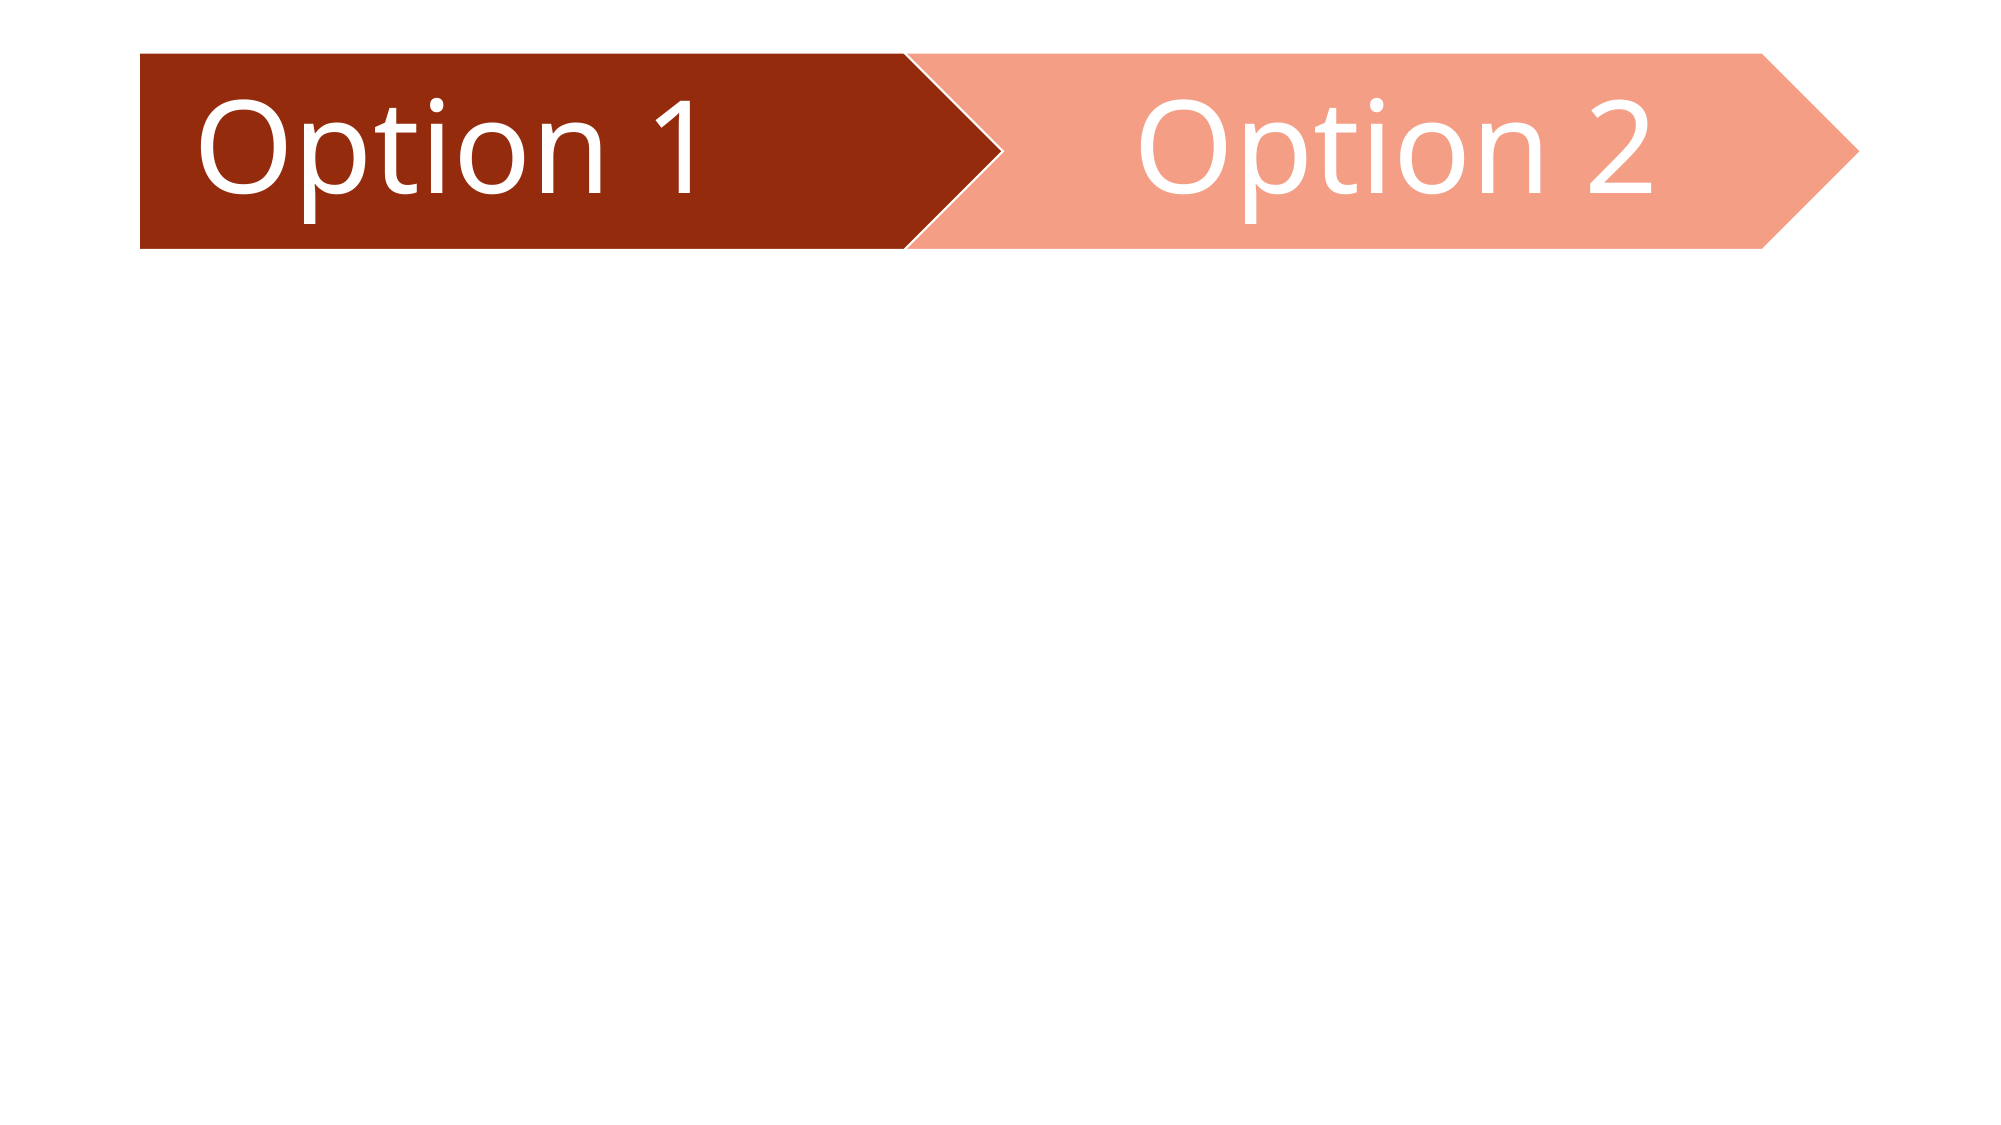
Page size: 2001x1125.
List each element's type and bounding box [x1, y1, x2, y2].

text_box [137, 52, 1863, 250]
